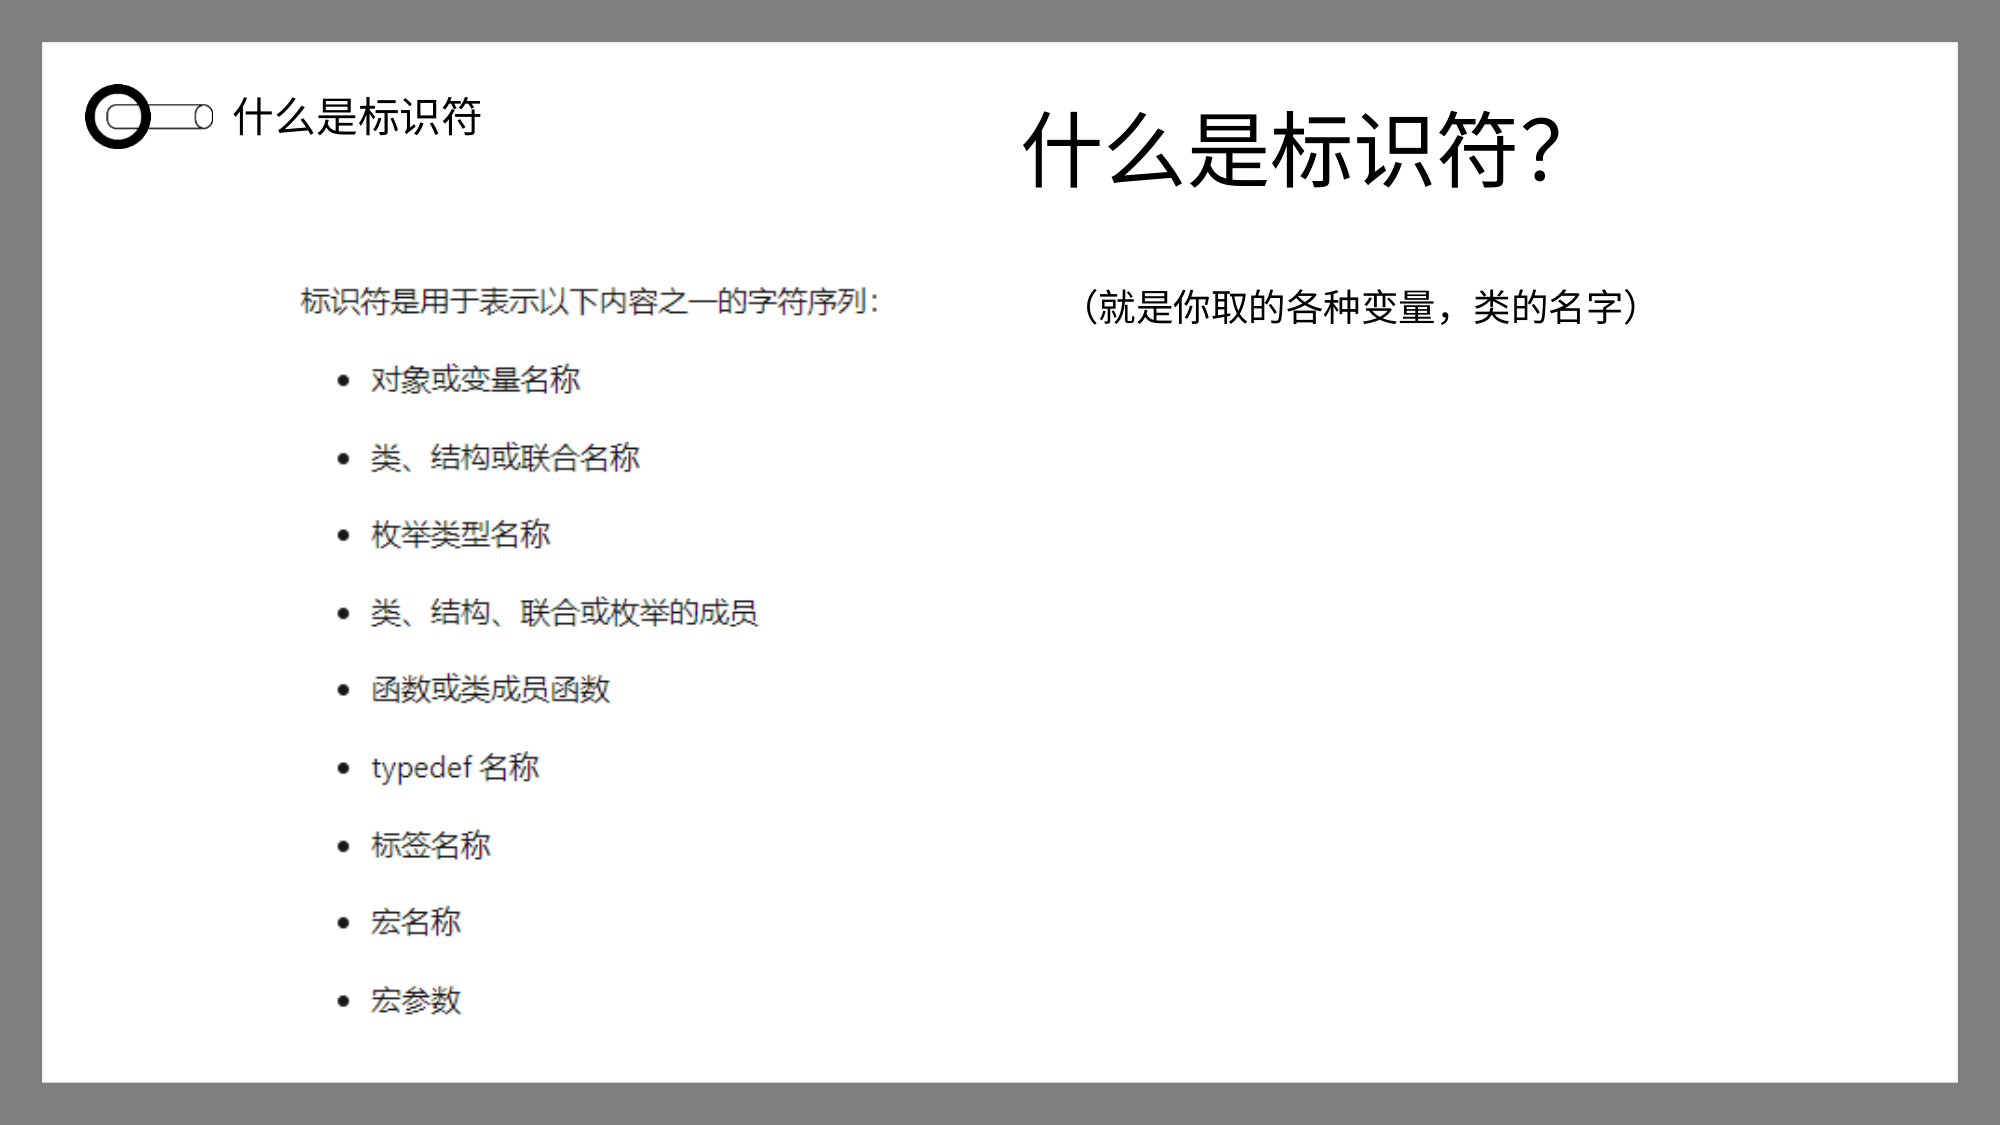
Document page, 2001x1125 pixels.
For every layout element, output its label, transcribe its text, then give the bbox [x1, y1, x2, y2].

picture [273, 256, 927, 1050]
text_box （就是你取的各种变量，类的名字） [1046, 276, 1677, 337]
text_box 什么是标识符？ [1006, 90, 1627, 206]
text_box [0, 0, 2000, 1125]
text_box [85, 84, 620, 149]
